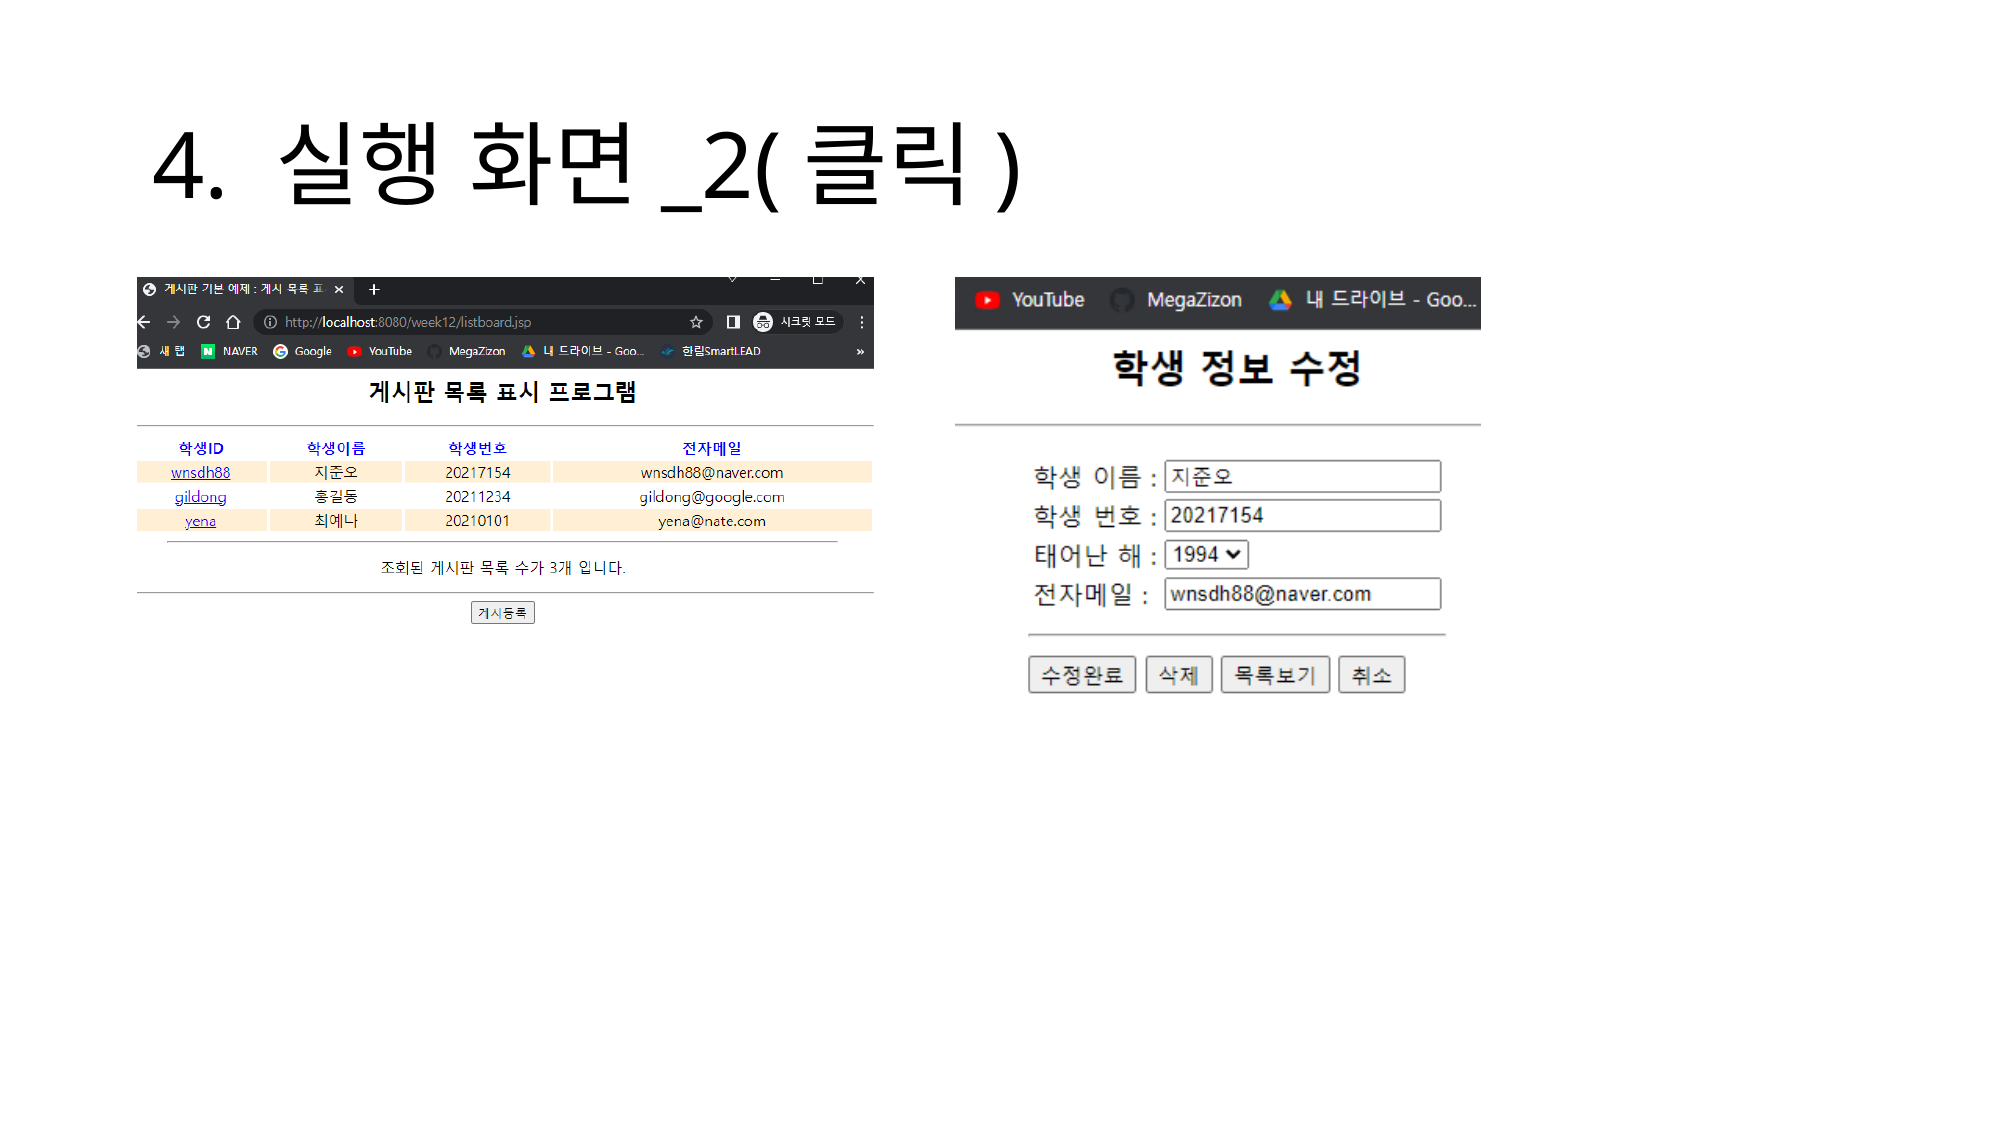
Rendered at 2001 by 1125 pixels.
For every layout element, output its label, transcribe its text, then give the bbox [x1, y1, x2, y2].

picture [955, 277, 1481, 847]
title 4. 실행 화면_2(클릭) [137, 59, 1863, 278]
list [137, 277, 873, 714]
